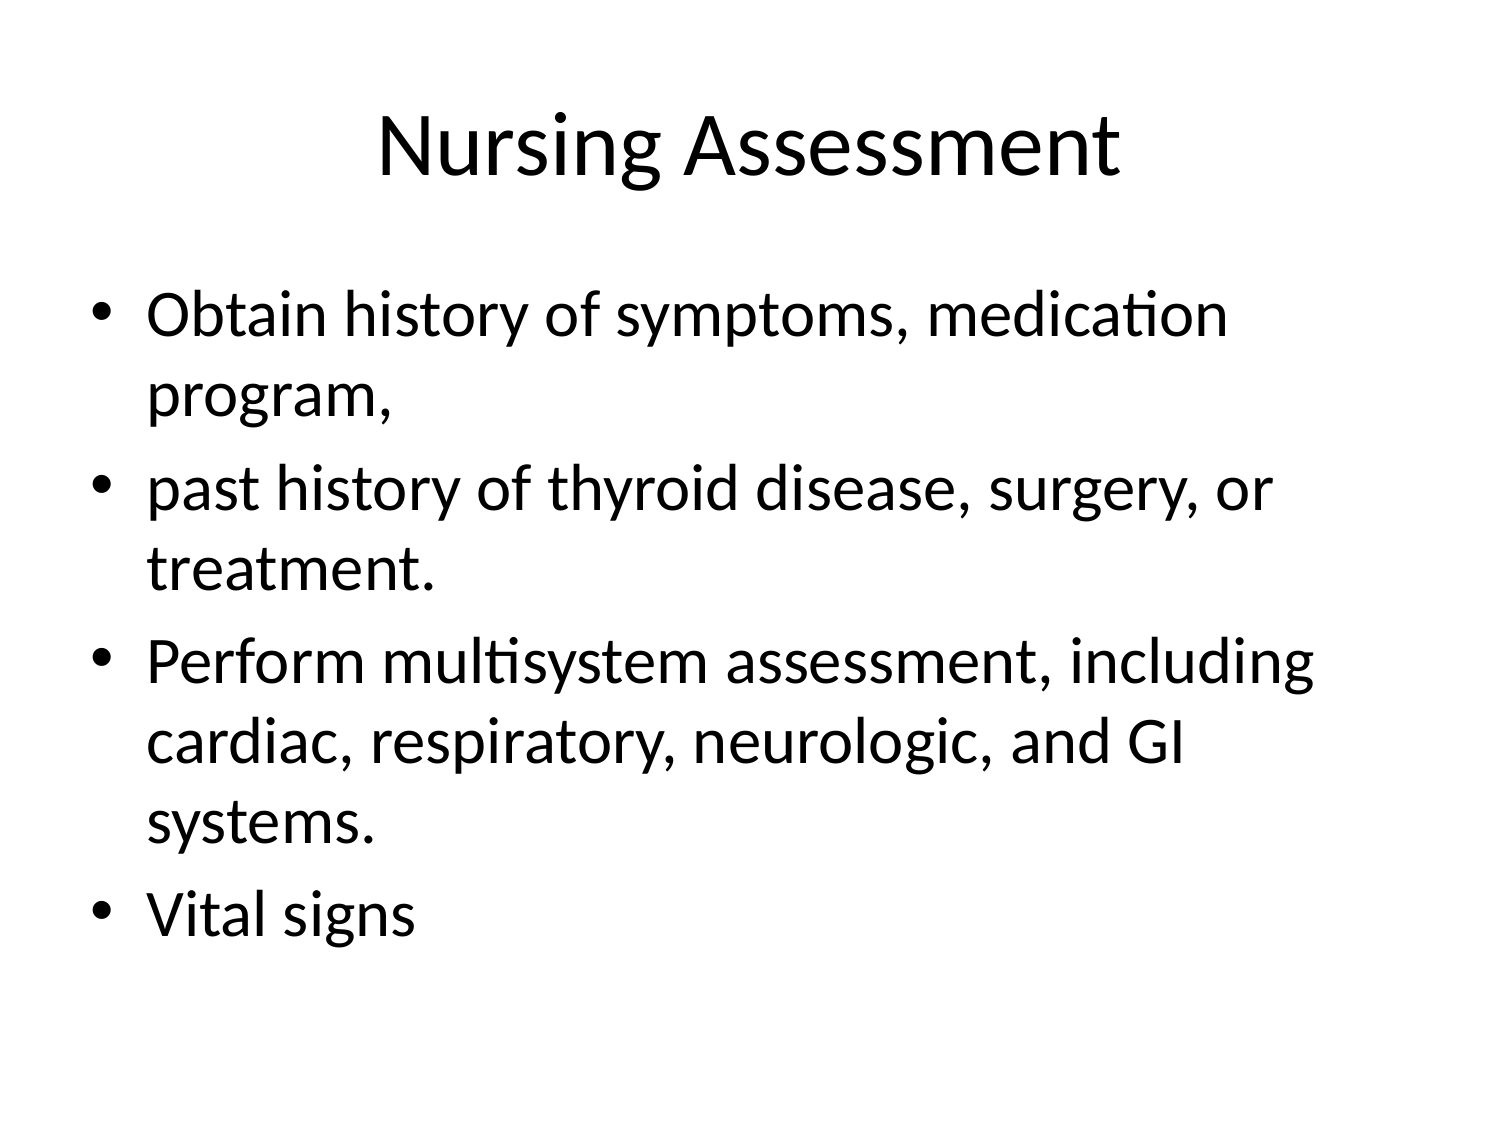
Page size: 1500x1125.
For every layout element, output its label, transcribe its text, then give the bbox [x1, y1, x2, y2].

list Obtain history of symptoms, medication program, past history of thyroid disease, surgery, or treatment. Perform multisystem assessment, including cardiac, respiratory, neurologic, and GI systems. Vital signs [75, 262, 1425, 1005]
title Nursing Assessment [75, 45, 1425, 233]
